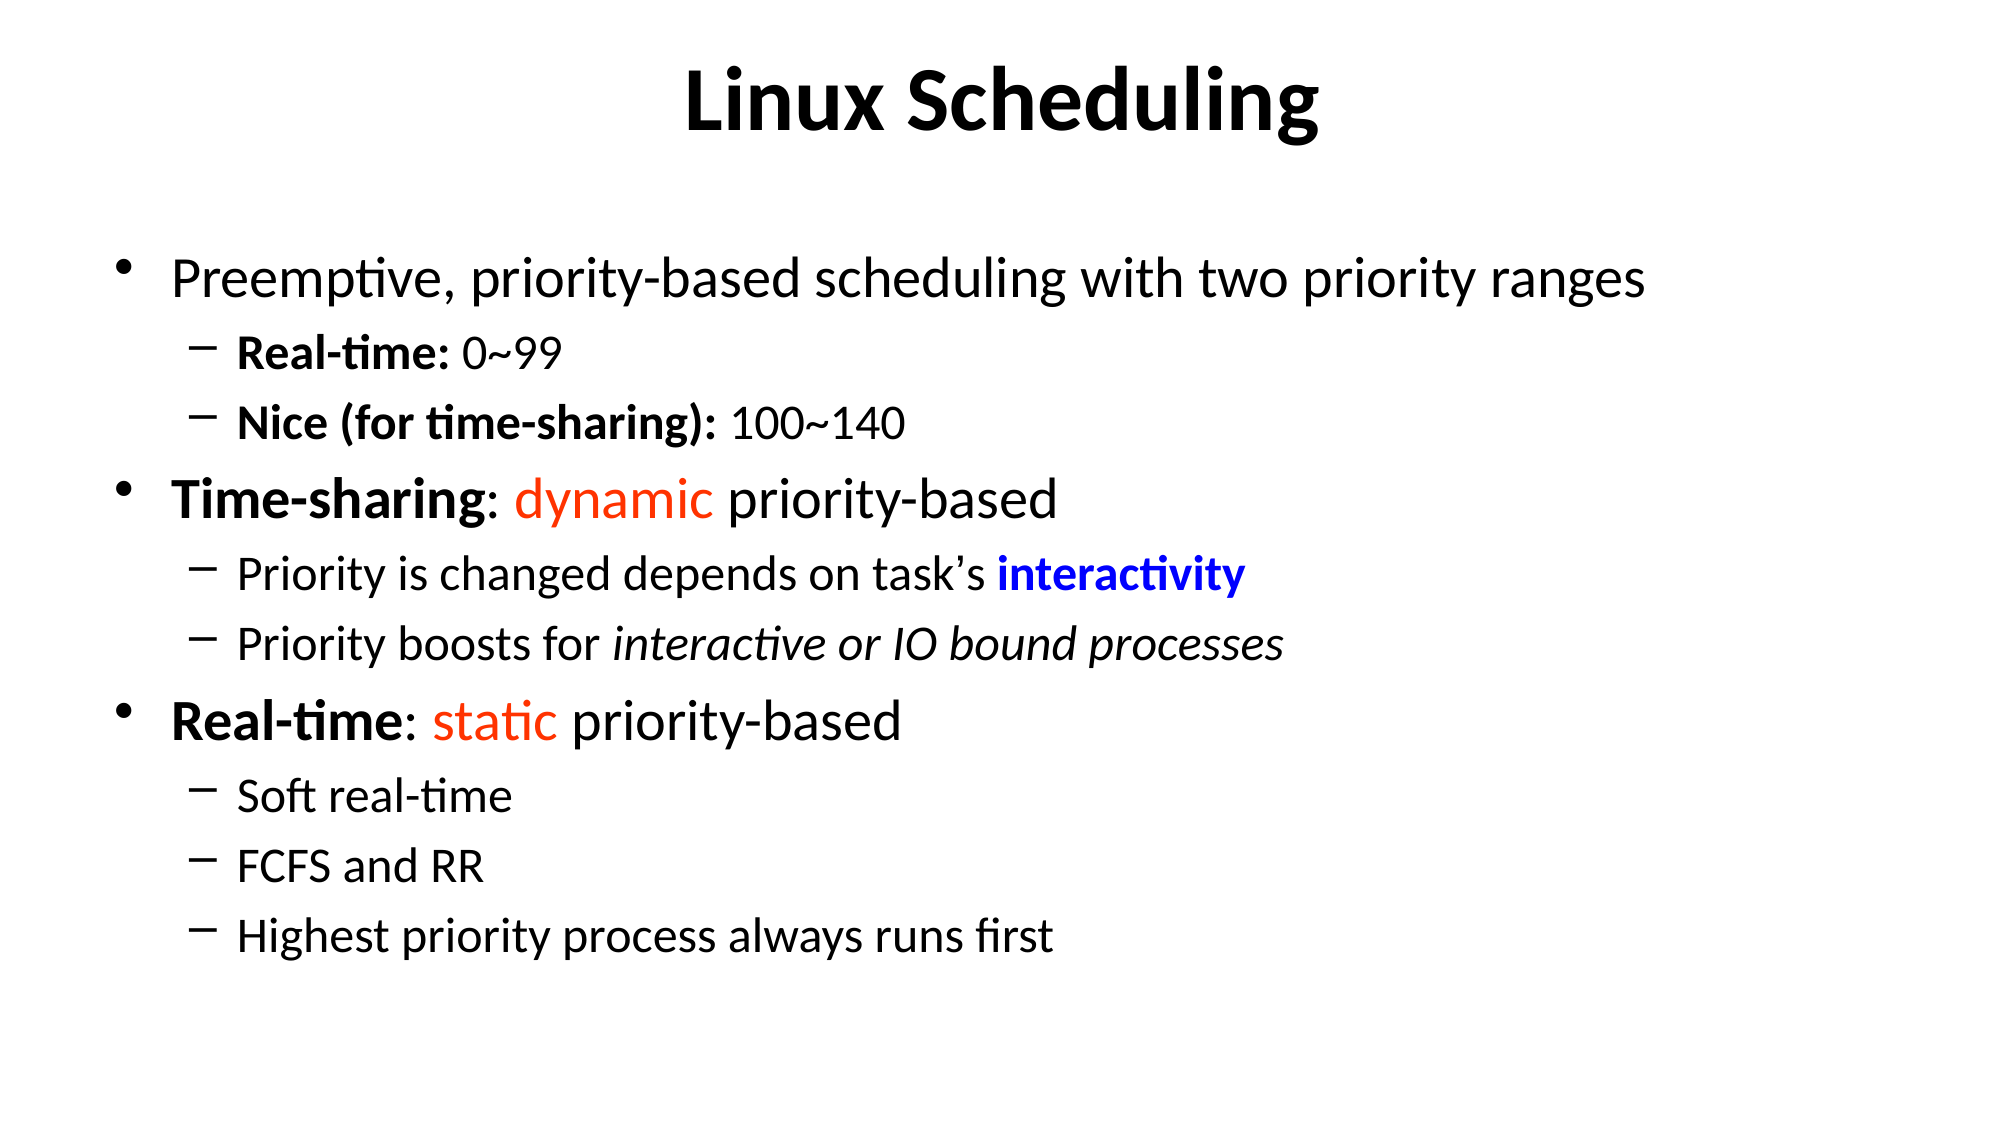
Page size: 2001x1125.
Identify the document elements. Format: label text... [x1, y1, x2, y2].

list Preemptive, priority-based scheduling with two priority ranges Real-time: 0~99 Nice (for time-sharing): 100~140 Time-sharing: dynamic priority-based Priority is changed depends on task’s interactivity Priority boosts for interactive or IO bound processes Real-time: static priority-based Soft real-time FCFS and RR Highest priority process always runs first [99, 231, 1901, 1036]
title Linux Scheduling [102, 0, 1903, 188]
